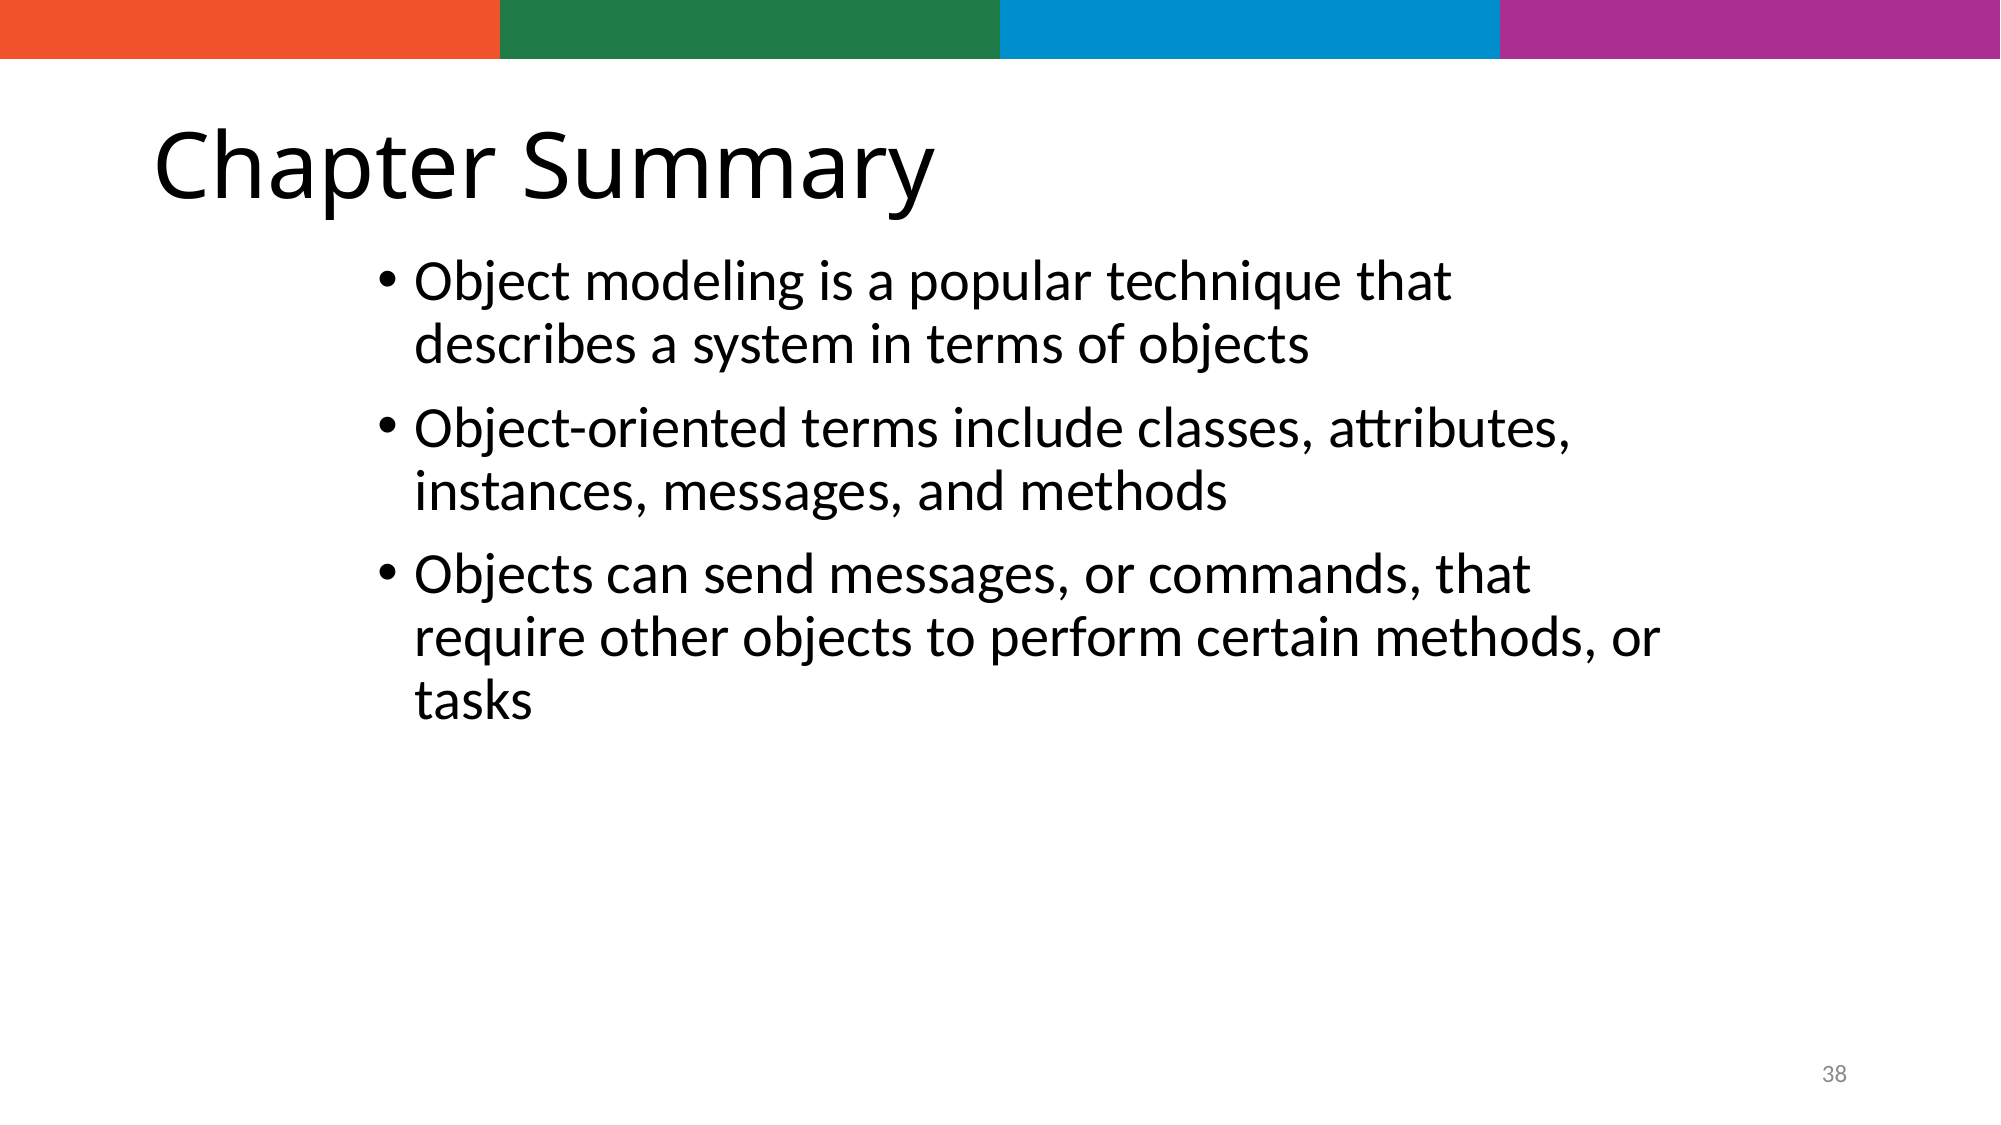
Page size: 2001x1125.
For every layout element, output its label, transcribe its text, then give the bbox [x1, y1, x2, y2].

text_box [0, 0, 2000, 59]
list Object modeling is a popular technique that describes a system in terms of objects Object-oriented terms include classes, attributes, instances, messages, and methods Objects can send messages, or commands, that require other objects to perform certain methods, or tasks [362, 242, 1700, 986]
title Chapter Summary [137, 59, 1863, 278]
slide_number 38 [1412, 1042, 1863, 1103]
